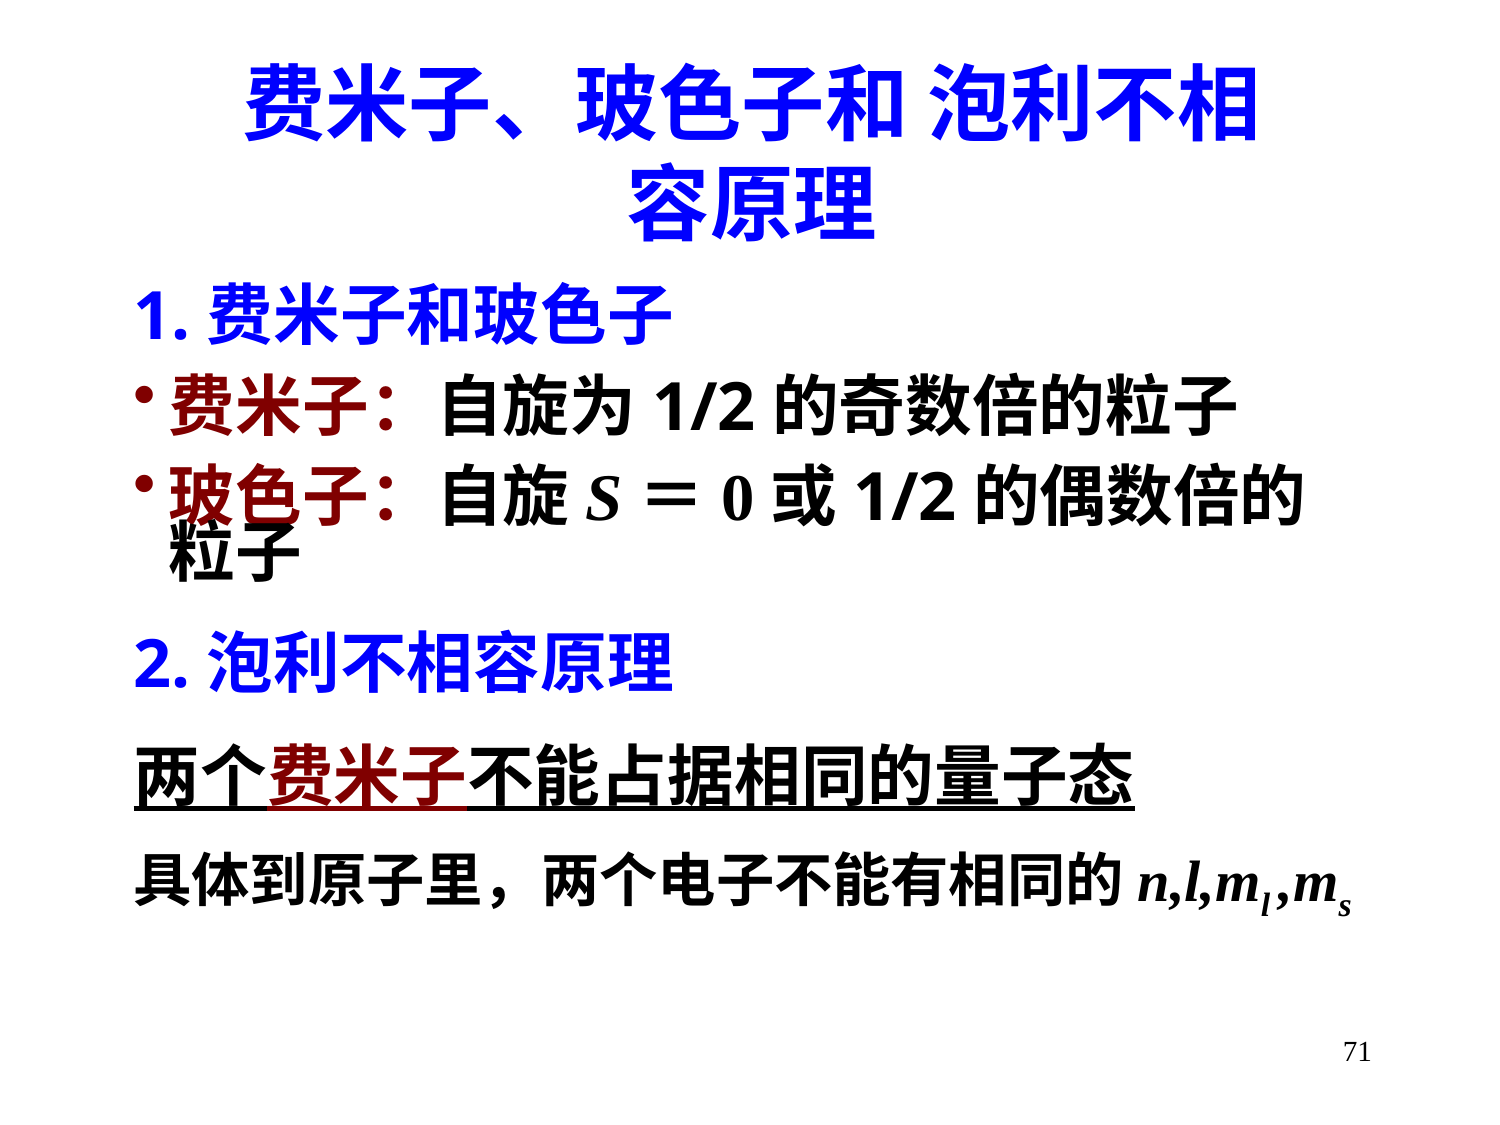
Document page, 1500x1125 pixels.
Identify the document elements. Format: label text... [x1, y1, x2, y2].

text_box 1.费米子和玻色子 费米子：自旋为1/2的奇数倍的粒子 玻色子：自旋S＝0或1/2的偶数倍的粒子 2.泡利不相容原理 两个费米子不能占据相同的量子态 具体到原子里，两个电子不能有相同的n,l,ml ,ms [118, 265, 1379, 931]
slide_number 71 [1074, 1024, 1388, 1101]
text_box 费米子、玻色子和 泡利不相容原理 [218, 43, 1285, 259]
